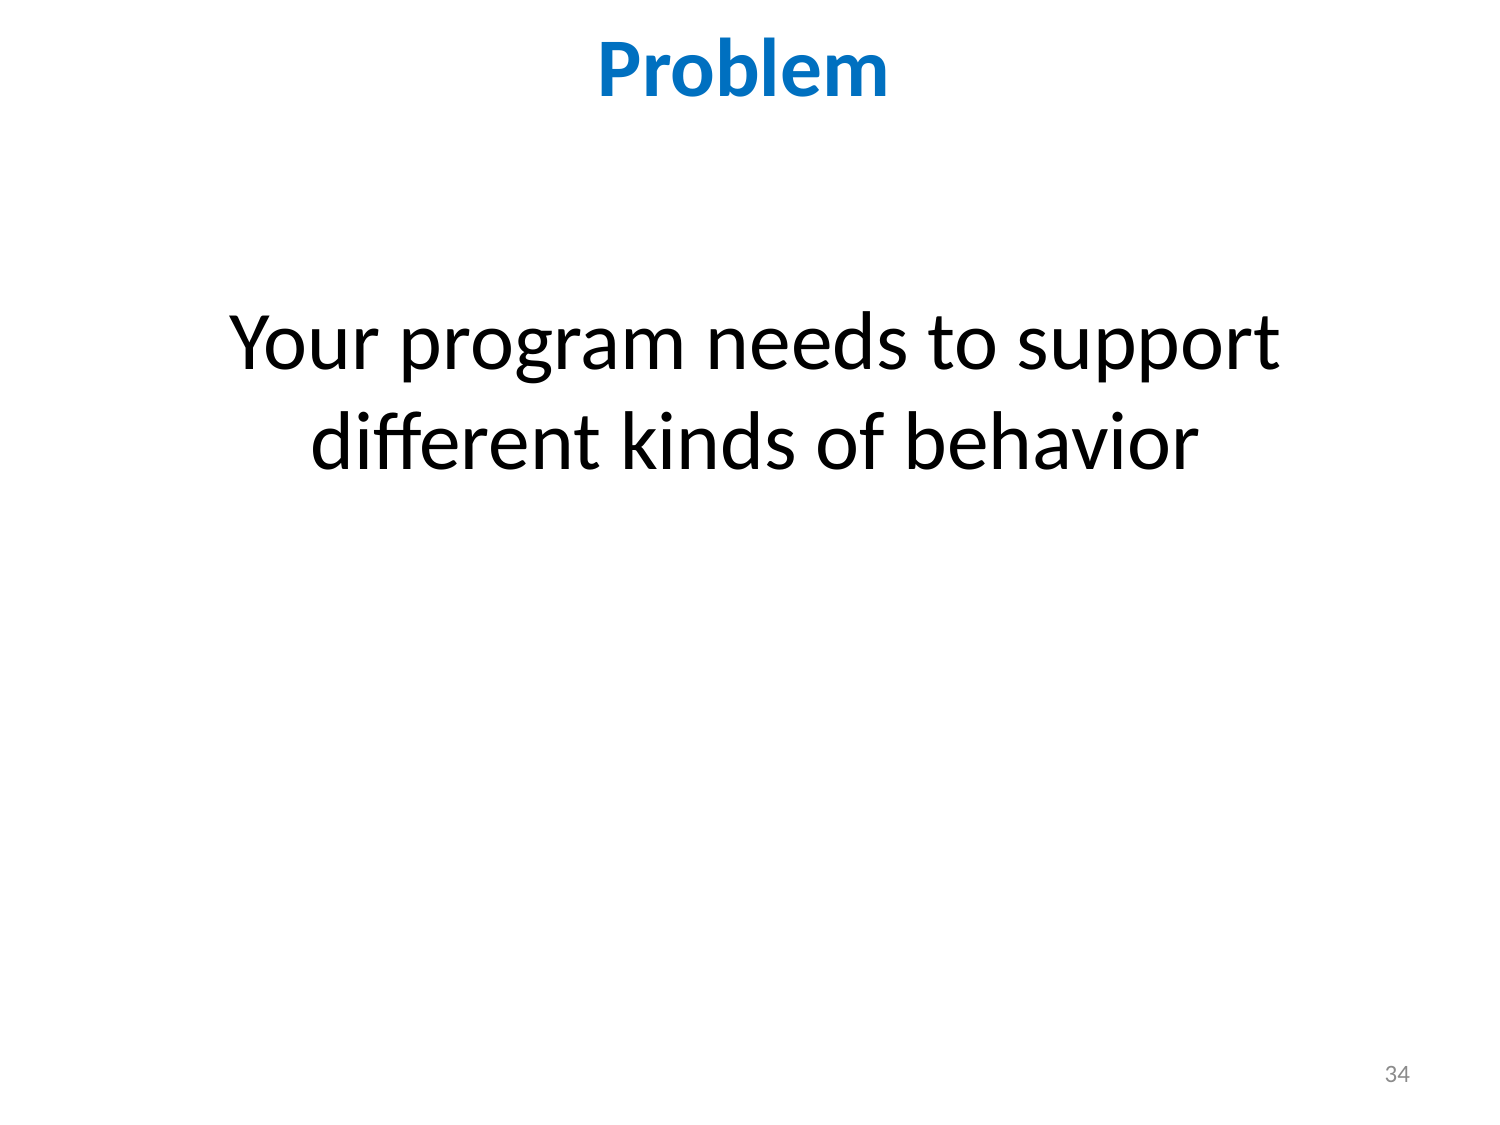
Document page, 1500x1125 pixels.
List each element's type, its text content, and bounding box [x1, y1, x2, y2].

text_box Your program needs to support different kinds of behavior [171, 278, 1341, 494]
slide_number 34 [1074, 1042, 1425, 1103]
text_box Problem [395, 5, 1093, 121]
